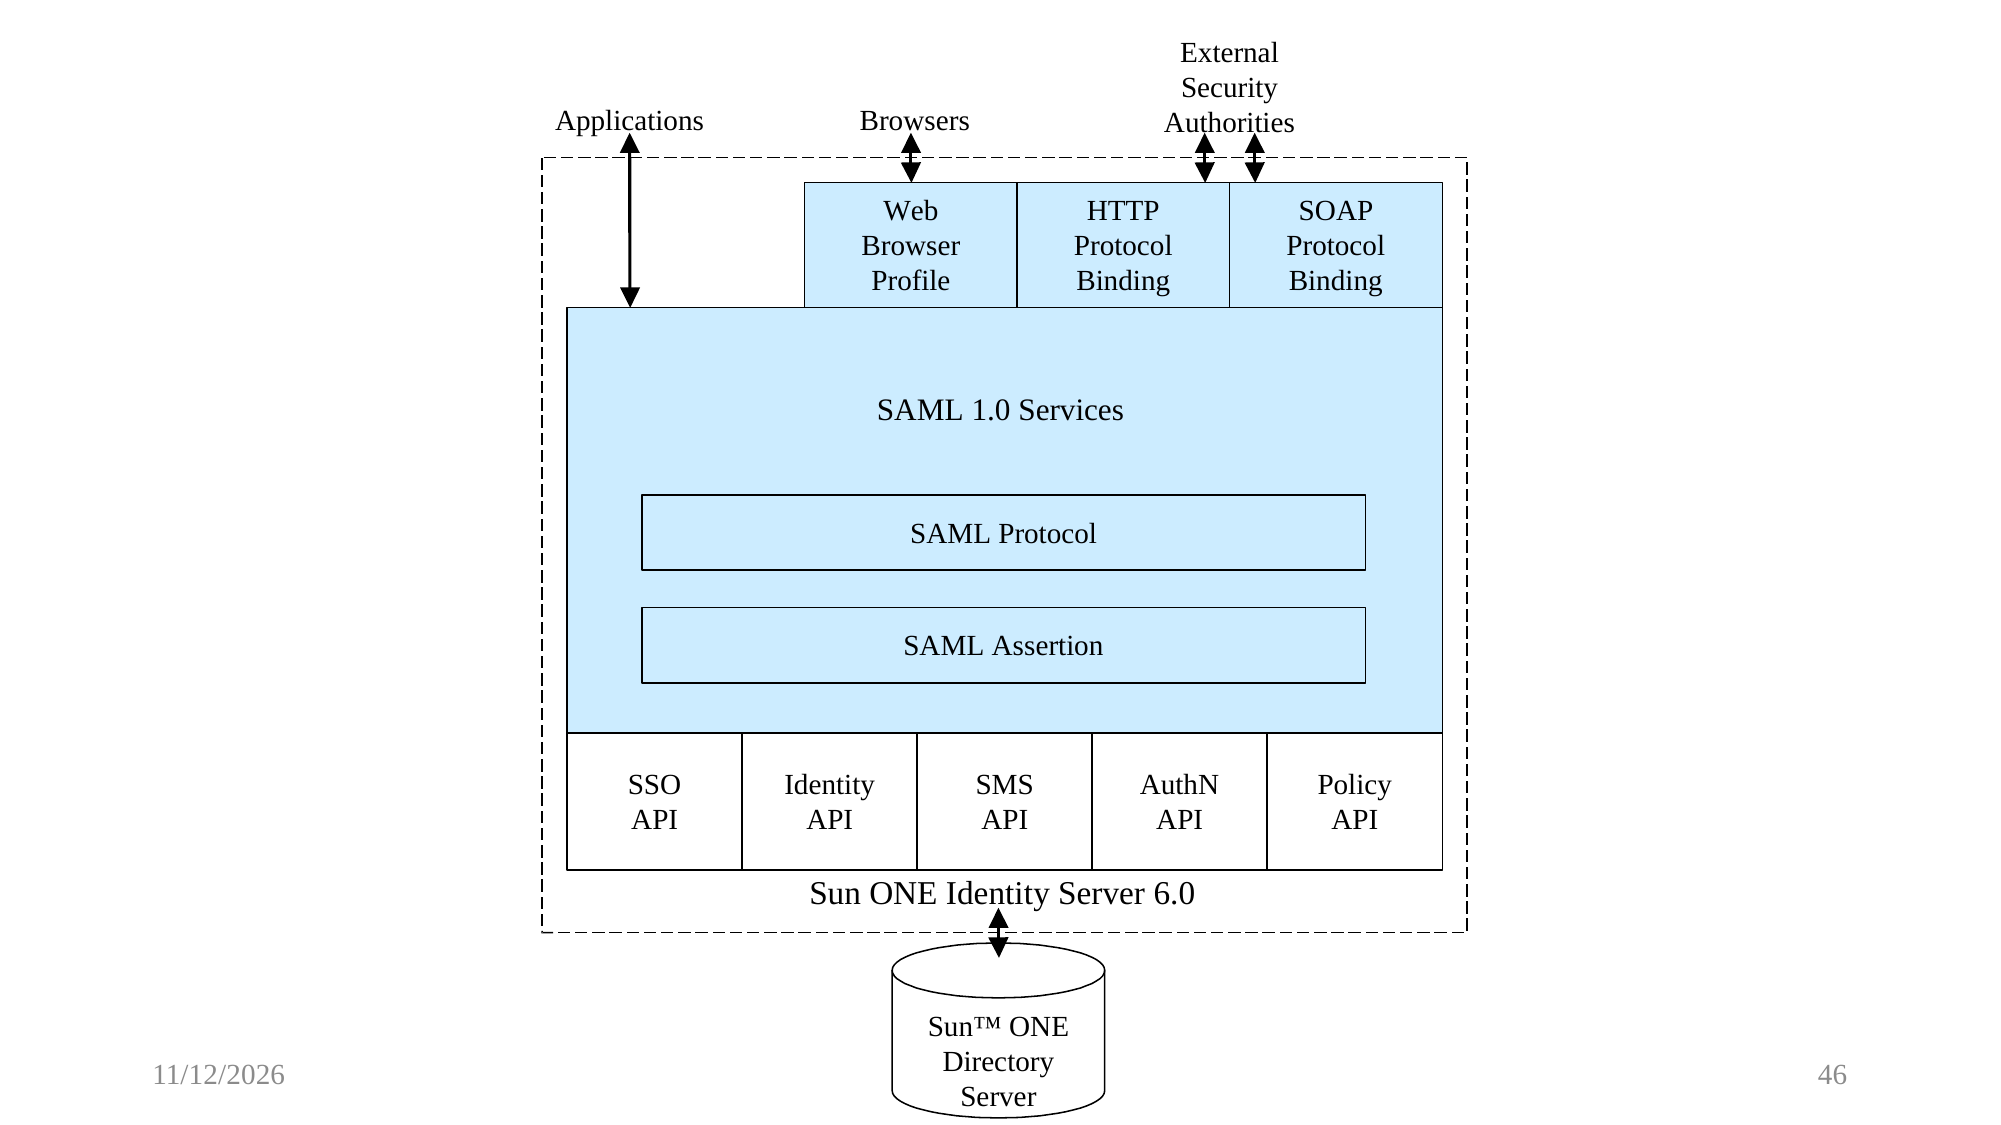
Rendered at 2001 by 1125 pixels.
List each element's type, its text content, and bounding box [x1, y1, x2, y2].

picture [529, 5, 1470, 1121]
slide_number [137, 1042, 529, 1103]
slide_number 46 [1470, 1042, 1863, 1103]
